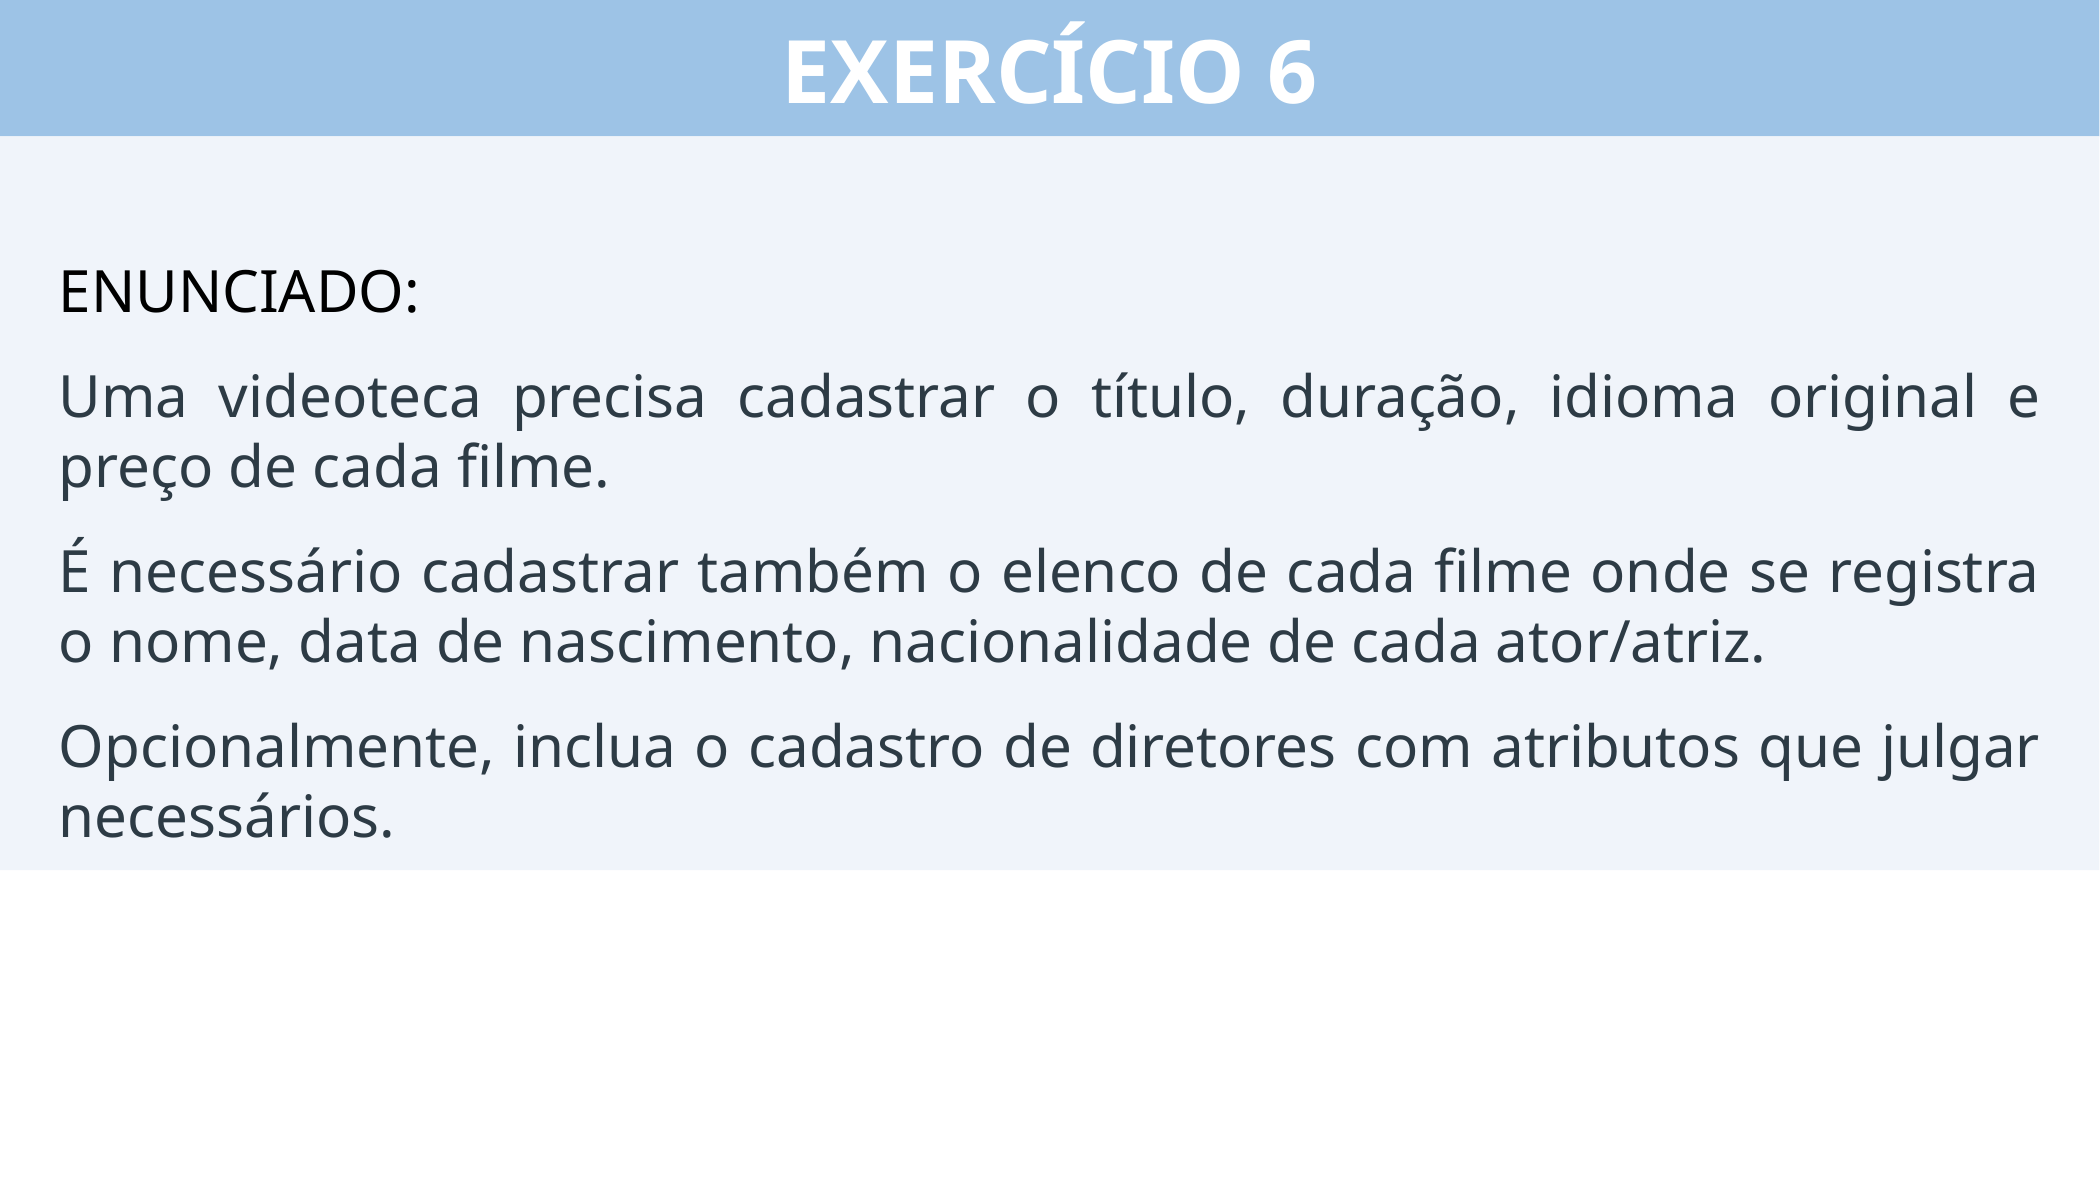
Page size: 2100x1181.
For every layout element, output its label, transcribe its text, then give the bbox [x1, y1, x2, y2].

text_box EXERCÍCIO 6 [0, 0, 2100, 136]
text_box ENUNCIADO: Uma videoteca precisa cadastrar o título, duração, idioma original e preço de cada filme. É necessário cadastrar também o elenco de cada filme onde se registra o nome, data de nascimento, nacionalidade de cada ator/atriz. Opcionalmente, inclua o cadastro de diretores com atributos que julgar necessários. [0, 136, 2100, 871]
